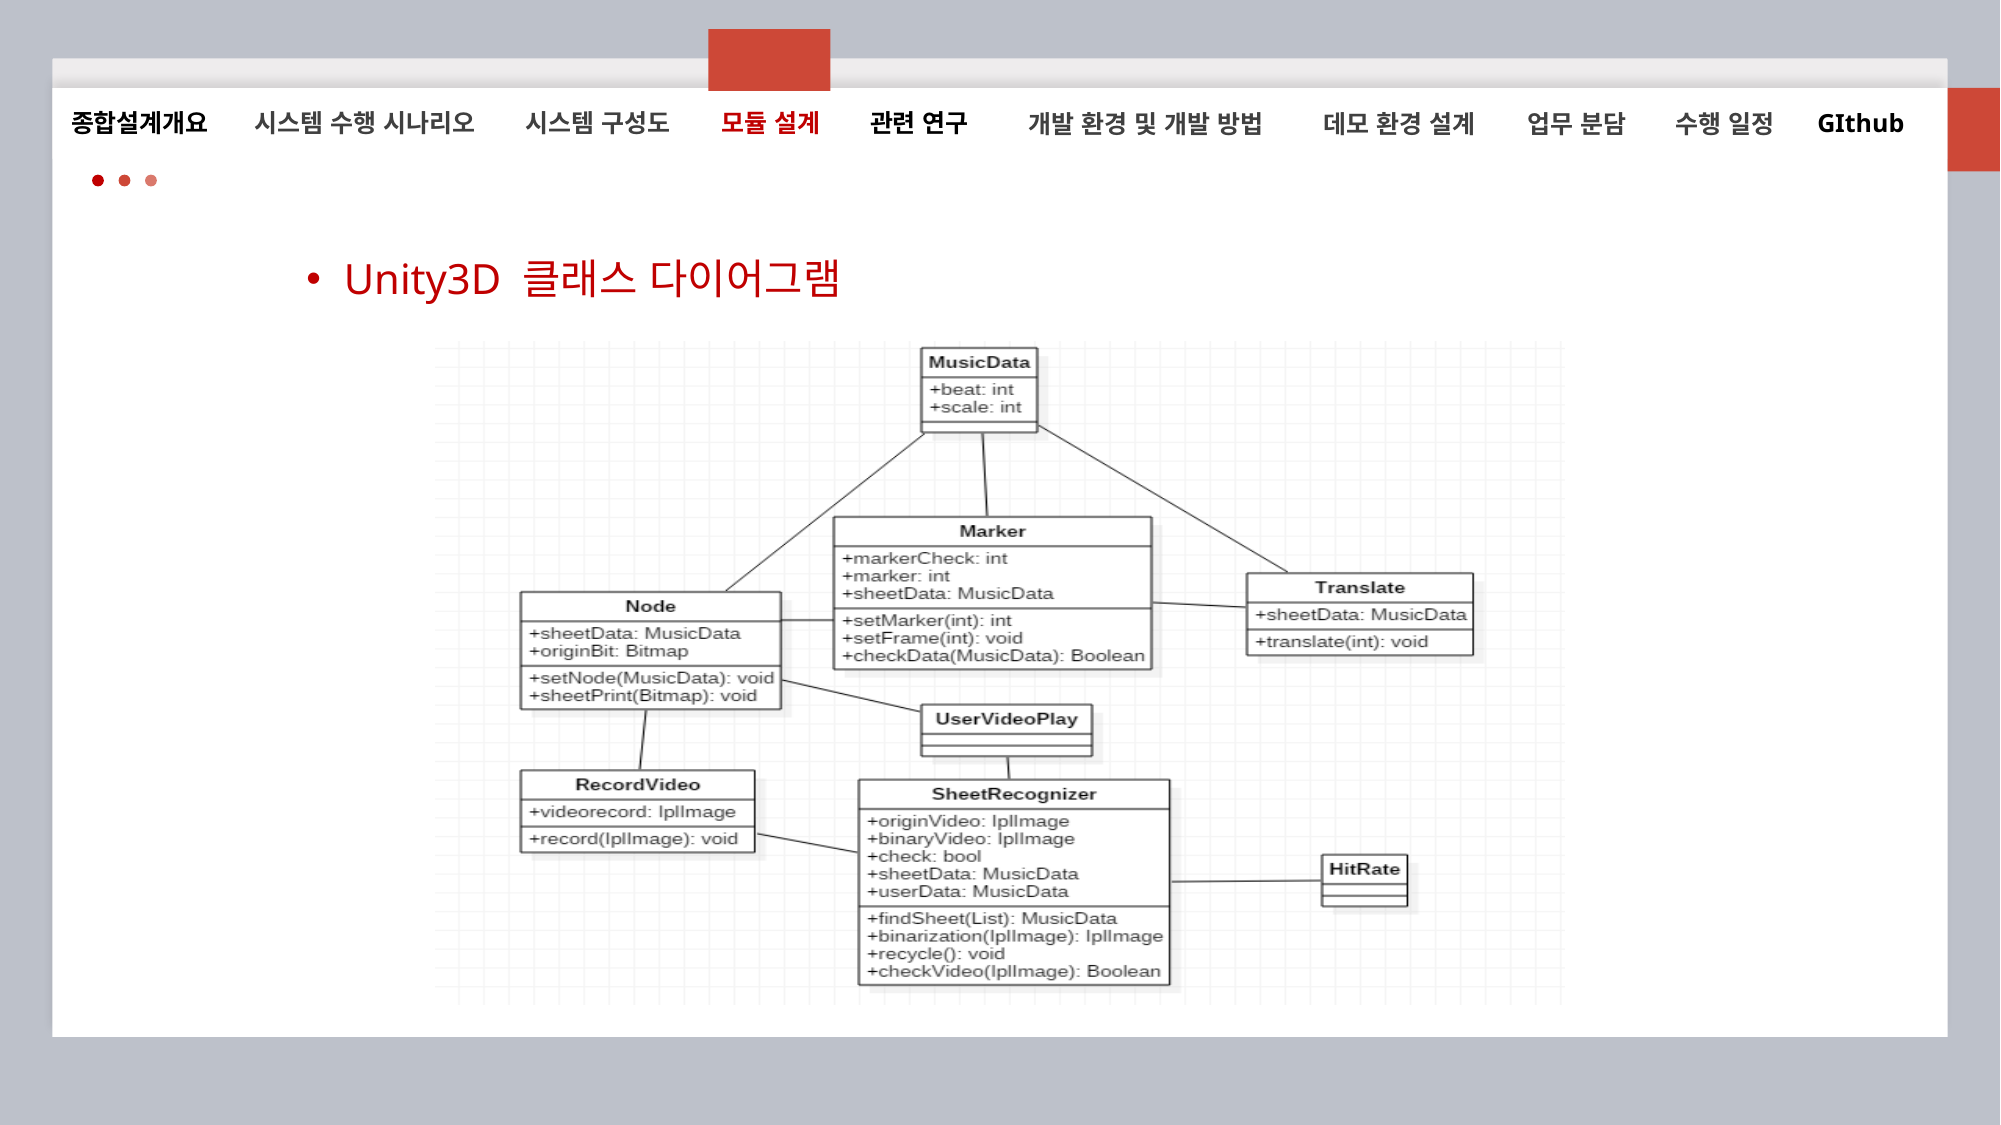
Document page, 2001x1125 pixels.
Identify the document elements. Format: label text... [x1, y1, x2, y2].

text_box 시스템 구성도 [510, 99, 686, 145]
text_box 개발 환경 및 개발 방법 [1013, 101, 1279, 146]
text_box 종합설계개요 [56, 100, 224, 145]
picture [435, 341, 1565, 1005]
text_box [90, 173, 105, 188]
text_box 수행 일정 [1660, 101, 1790, 146]
text_box 데모 환경 설계 [1309, 101, 1491, 146]
text_box 관련 연구 [855, 99, 984, 145]
text_box GIthub [1802, 99, 1920, 145]
text_box [117, 173, 132, 188]
text_box 업무 분담 [1513, 101, 1642, 146]
text_box 시스템 수행 시나리오 [239, 99, 491, 145]
text_box [707, 28, 831, 92]
text_box [143, 173, 158, 188]
text_box 모듈 설계 [706, 99, 836, 145]
text_box [1947, 87, 2000, 172]
text_box Unity3D 클래스 다이어그램 [291, 250, 1642, 1025]
